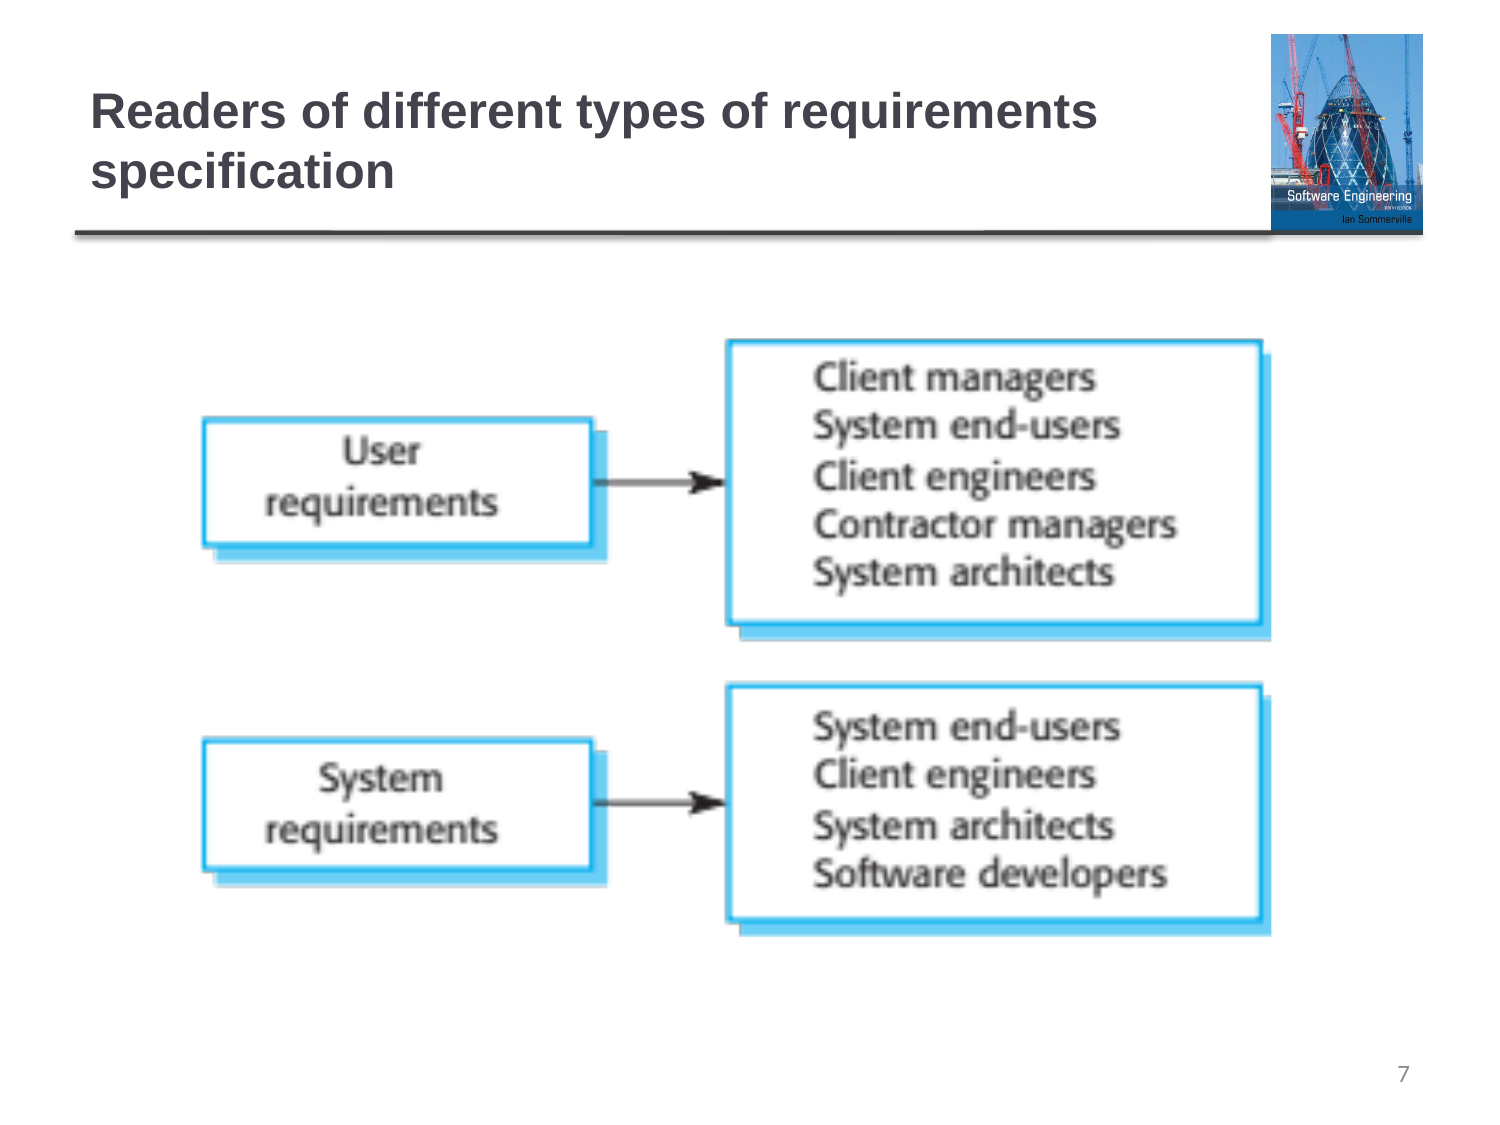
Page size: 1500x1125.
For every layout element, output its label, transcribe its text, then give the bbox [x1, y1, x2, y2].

title Readers of different types of requirements specification [74, 44, 1272, 233]
picture [1271, 34, 1423, 230]
picture [199, 337, 1272, 937]
slide_number 7 [1074, 1042, 1425, 1103]
